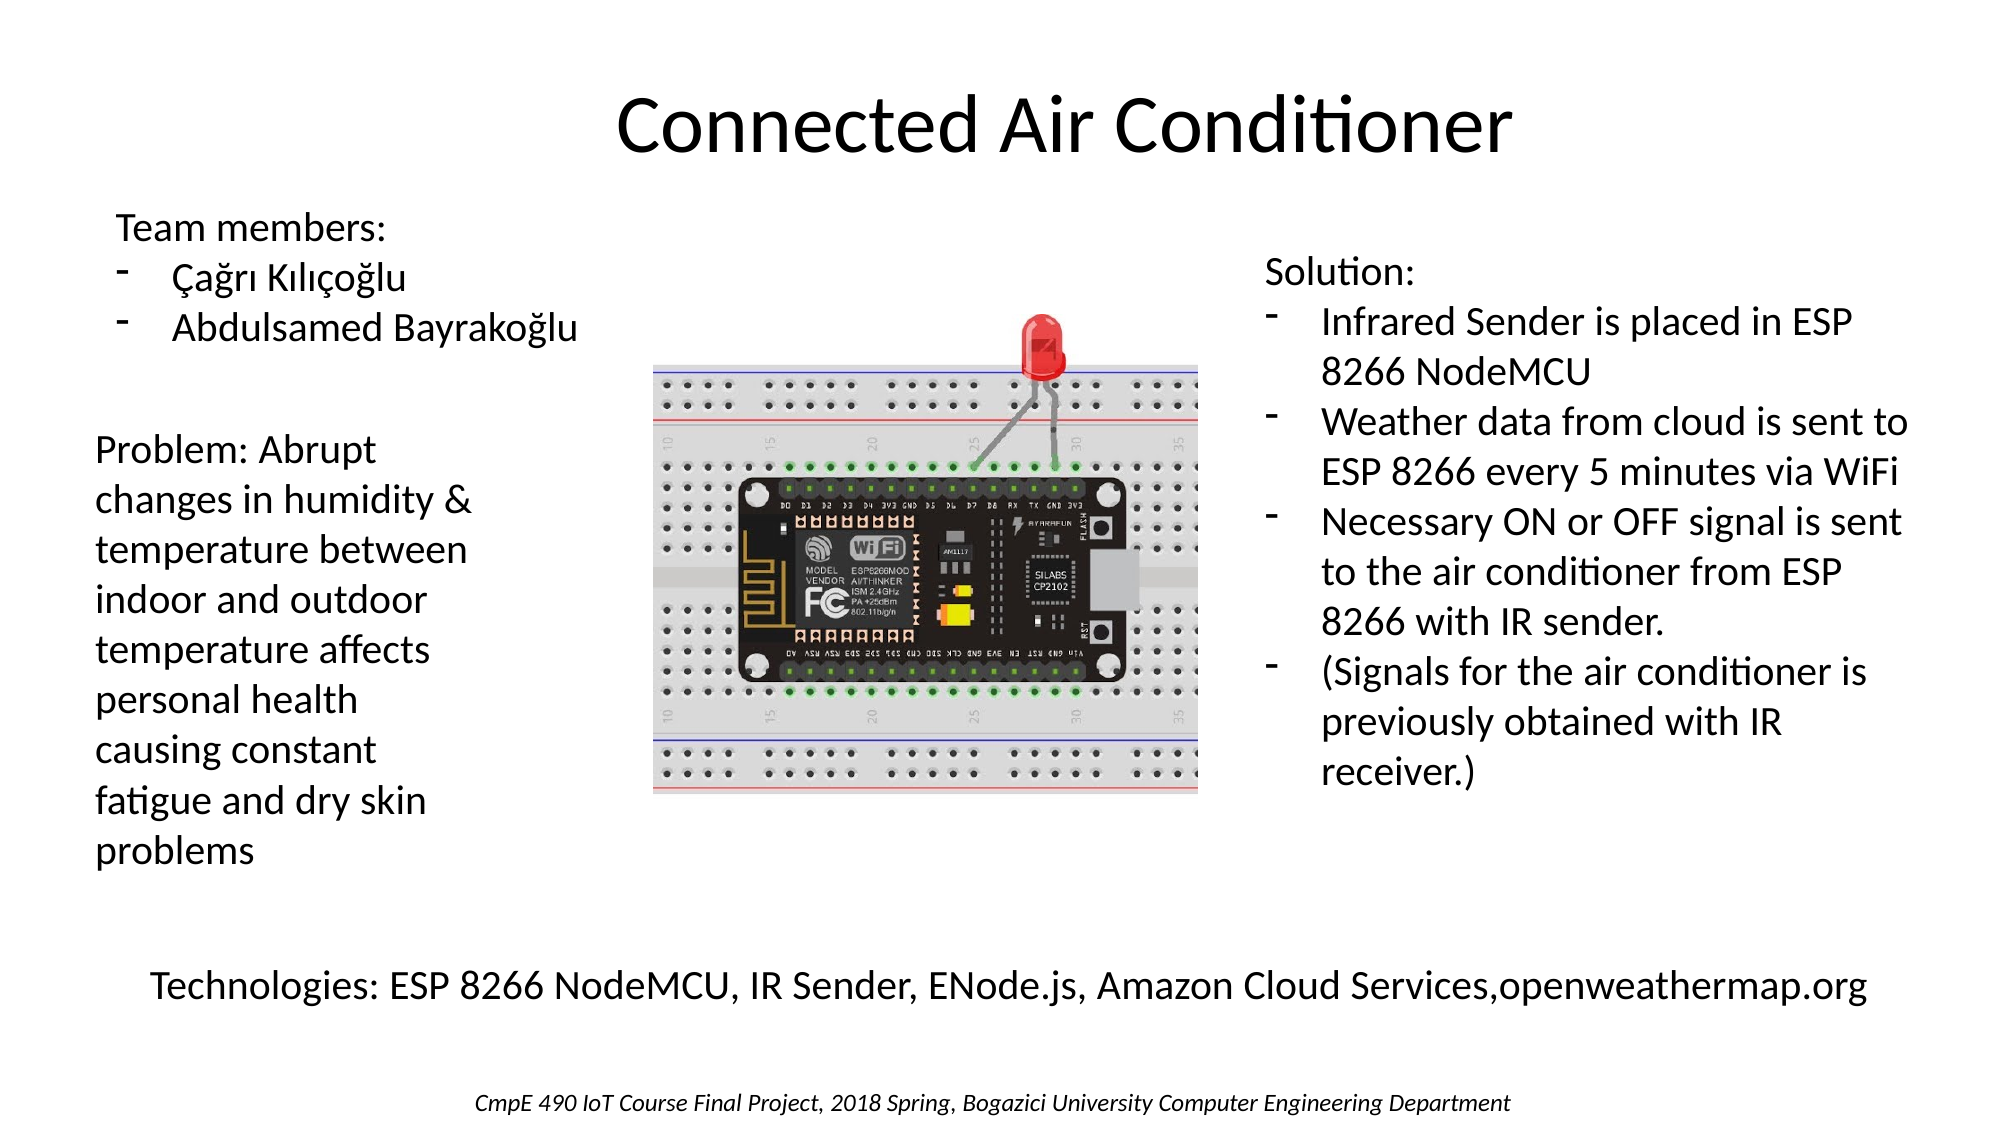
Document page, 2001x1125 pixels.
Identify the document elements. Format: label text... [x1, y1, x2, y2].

text_box Connected Air Conditioner [601, 62, 1530, 177]
text_box Team members: Çağrı Kılıçoğlu Abdulsamed Bayrakoğlu [100, 192, 654, 357]
text_box Problem: Abrupt changes in humidity & temperature between indoor and outdoor temperature affects personal health causing constant fatigue and dry skin problems [80, 414, 507, 880]
picture [653, 314, 1198, 807]
text_box CmpE 490 IoT Course Final Project, 2018 Spring, Bogazici University Computer Engineering Department [460, 1079, 1535, 1125]
text_box Technologies: ESP 8266 NodeMCU, IR Sender, ENode.js, Amazon Cloud Services,openweathermap.org [134, 950, 1890, 1016]
text_box Solution: Infrared Sender is placed in ESP 8266 NodeMCU Weather data from cloud is sent to ESP 8266 every 5 minutes via WiFi Necessary ON or OFF signal is sent to the air conditioner from ESP 8266 with IR sender. (Signals for the air conditioner is previously obtained with IR receiver.) [1249, 236, 1934, 802]
